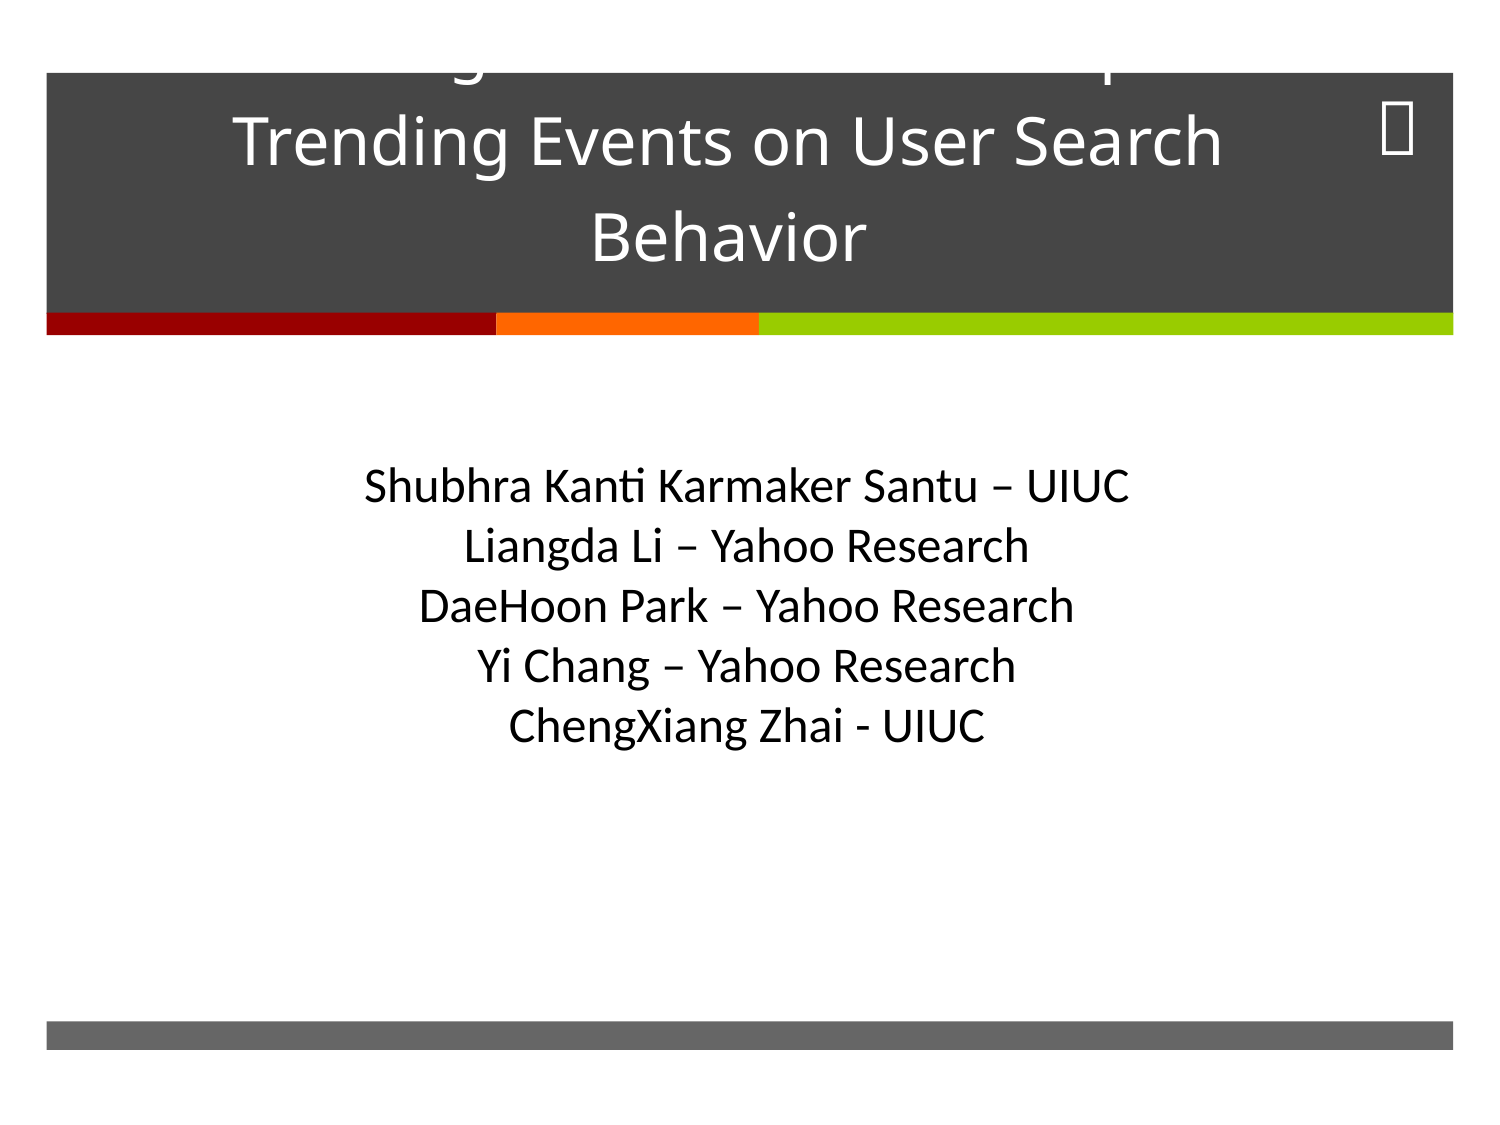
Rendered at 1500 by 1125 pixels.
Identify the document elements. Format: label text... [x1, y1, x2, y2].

subtitle Shubhra Kanti Karmaker Santu – UIUC Liangda Li – Yahoo Research DaeHoon Park – Yahoo Research Yi Chang – Yahoo Research ChengXiang Zhai - UIUC [287, 444, 1207, 928]
title Modeling the Influence of Popular Trending Events on User Search Behavior [88, 103, 1370, 283]
